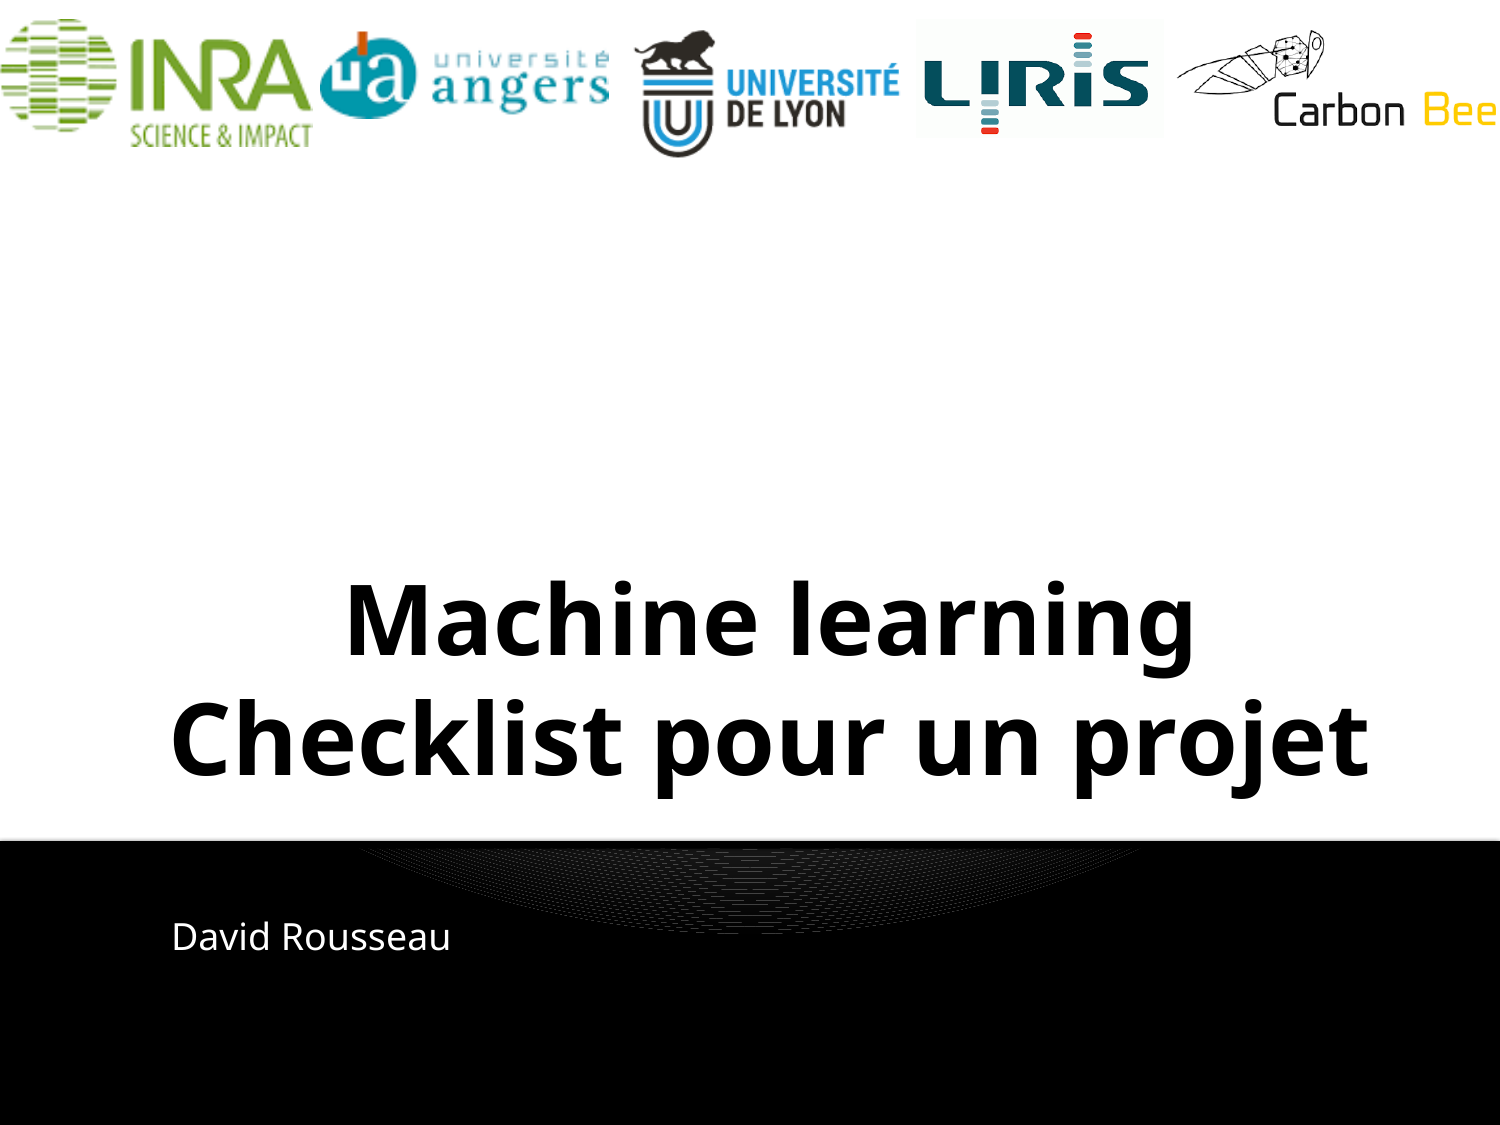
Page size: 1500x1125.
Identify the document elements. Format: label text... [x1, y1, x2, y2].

picture [320, 30, 609, 119]
text_box Machine learning Checklist pour un projet [41, 550, 1500, 803]
picture [0, 19, 313, 147]
text_box David Rousseau [156, 905, 889, 1010]
picture [621, 0, 1164, 189]
picture [1175, 30, 1496, 126]
